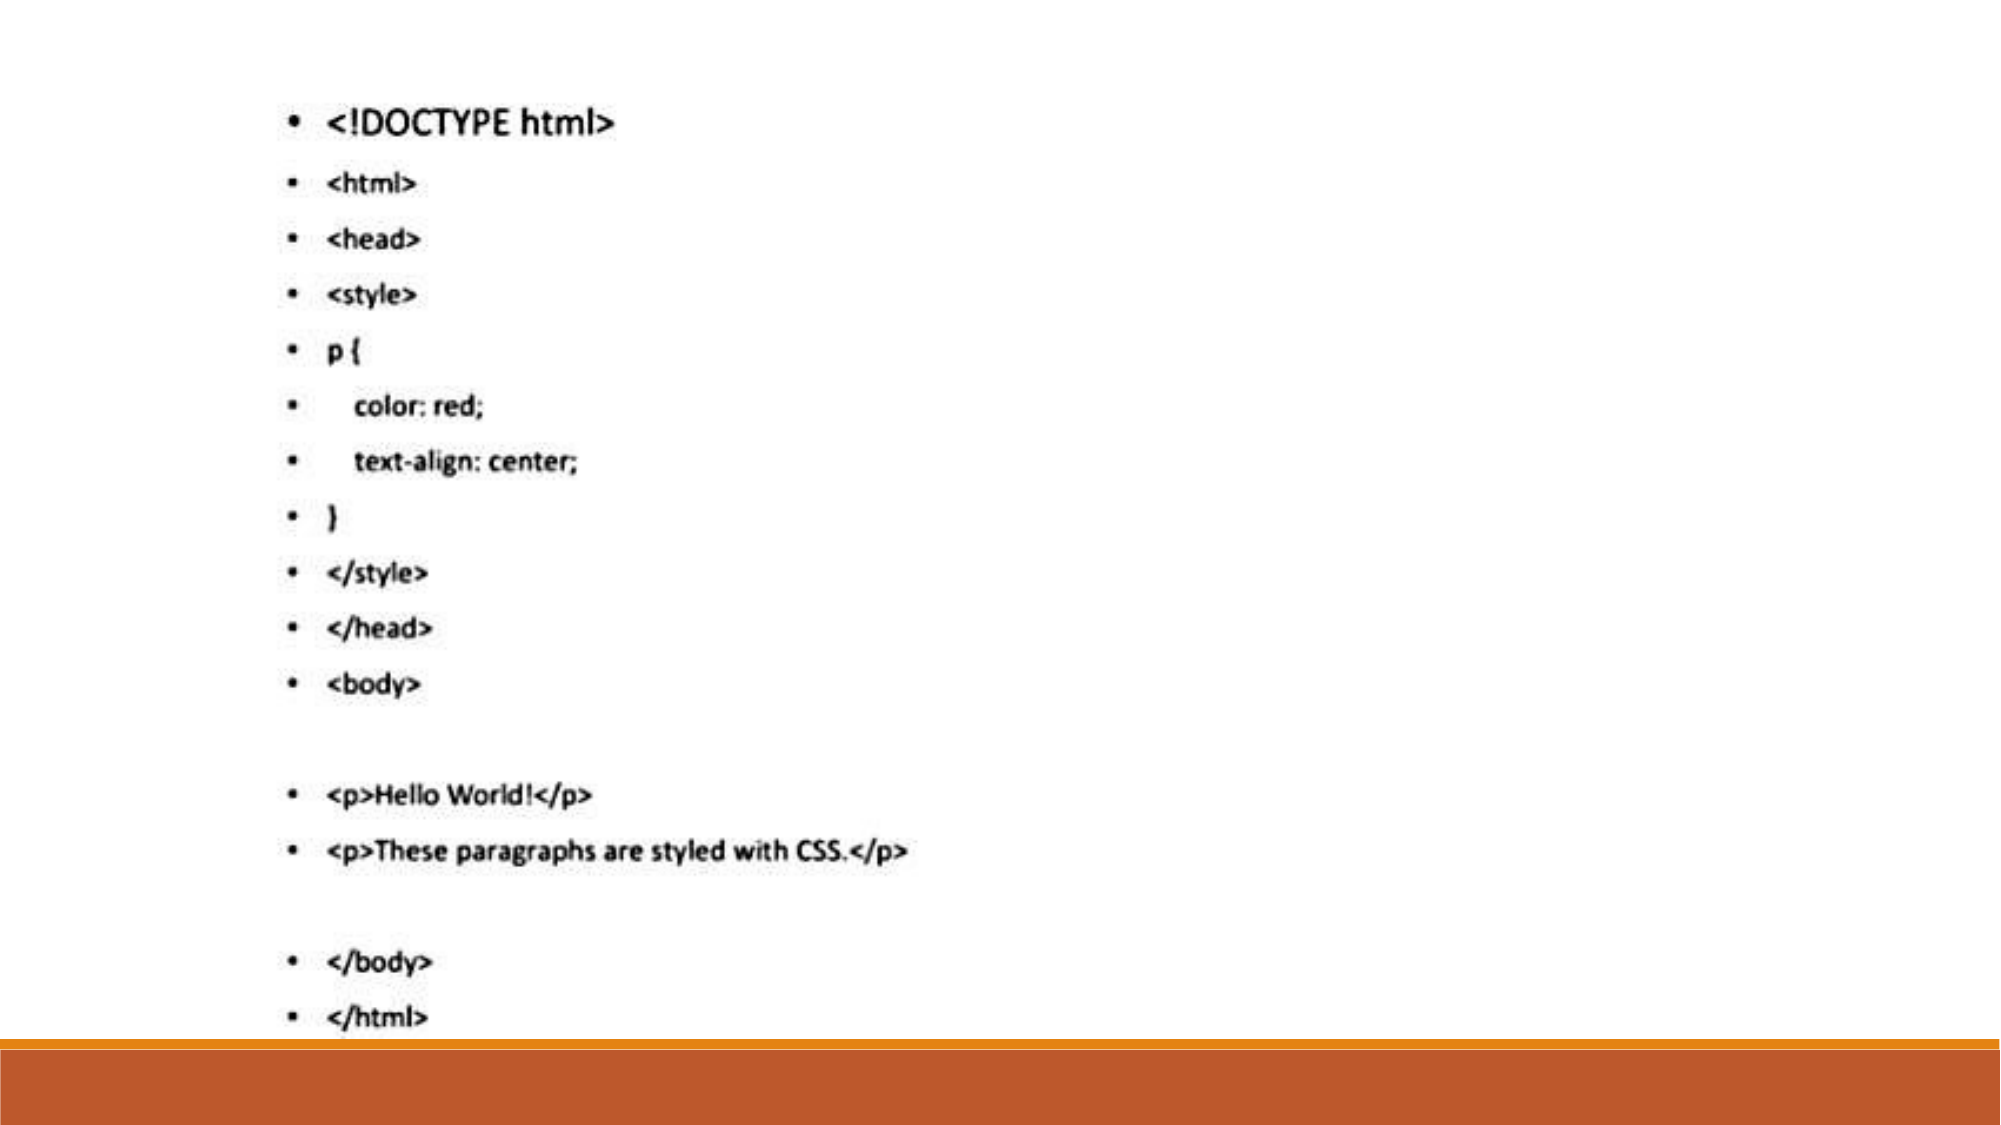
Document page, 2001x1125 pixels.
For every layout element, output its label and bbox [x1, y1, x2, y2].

picture [183, 85, 959, 1040]
